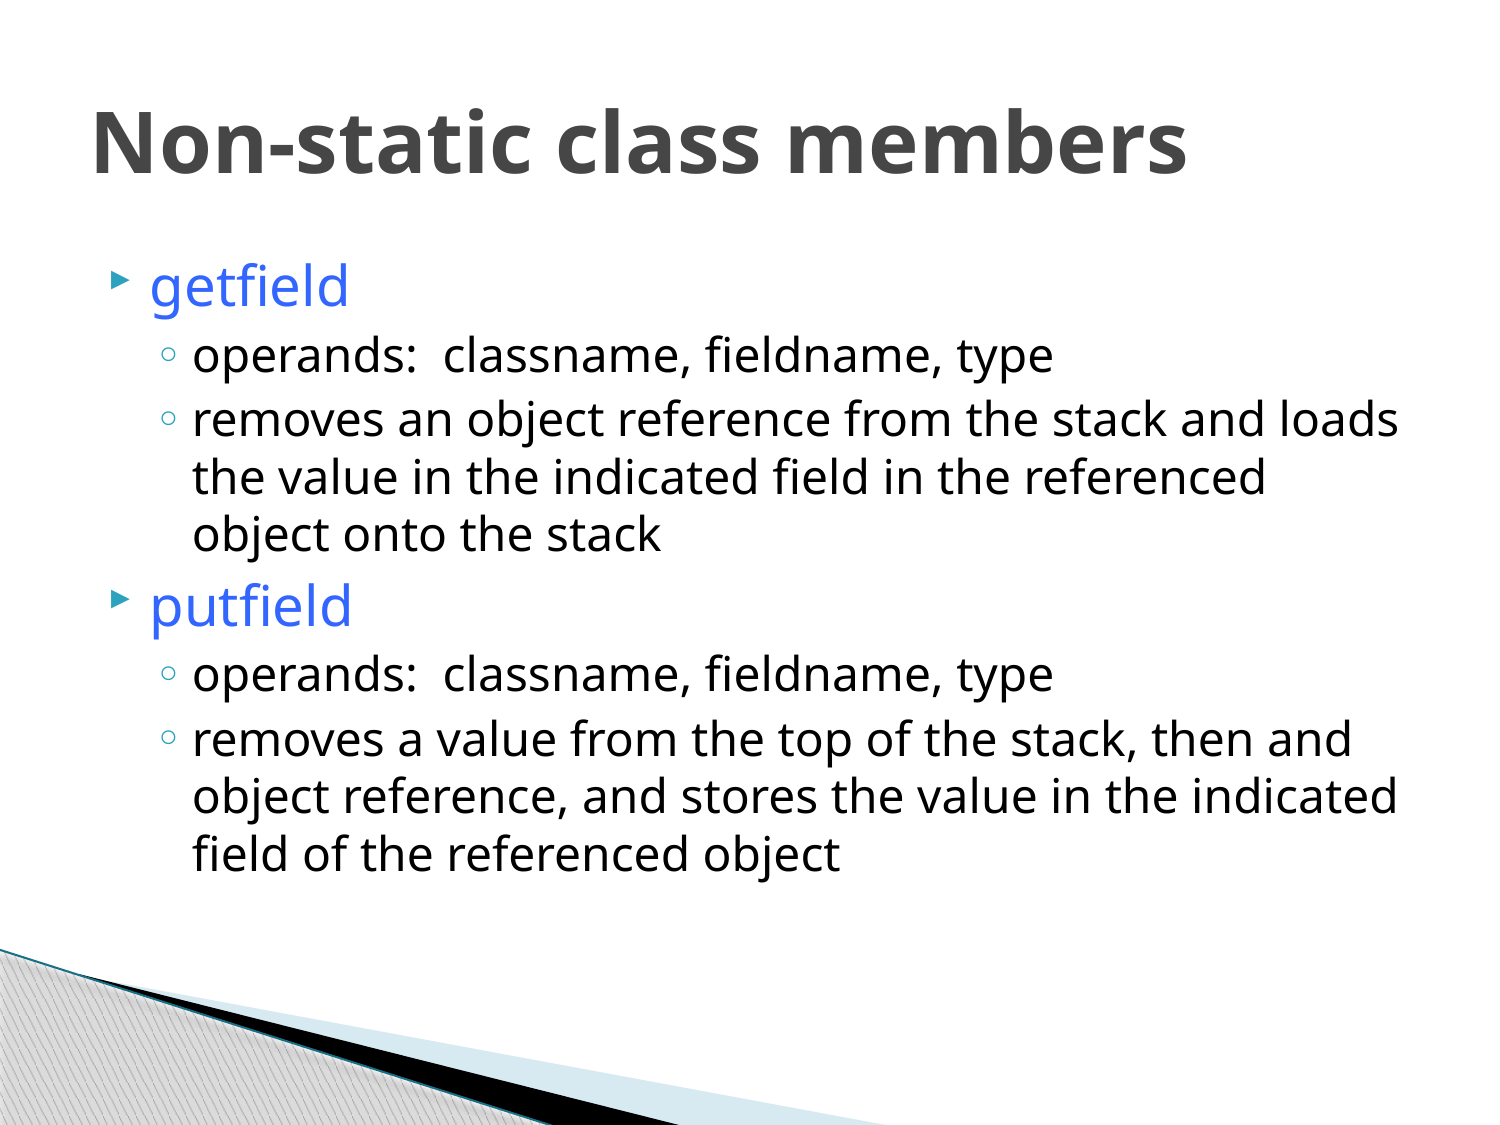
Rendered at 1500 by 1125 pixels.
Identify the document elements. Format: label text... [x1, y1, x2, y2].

list getfield operands: classname, fieldname, type removes an object reference from the stack and loads the value in the indicated field in the referenced object onto the stack putfield operands: classname, fieldname, type removes a value from the top of the stack, then and object reference, and stores the value in the indicated field of the referenced object [74, 242, 1426, 986]
title Non-static class members [75, 45, 1425, 233]
